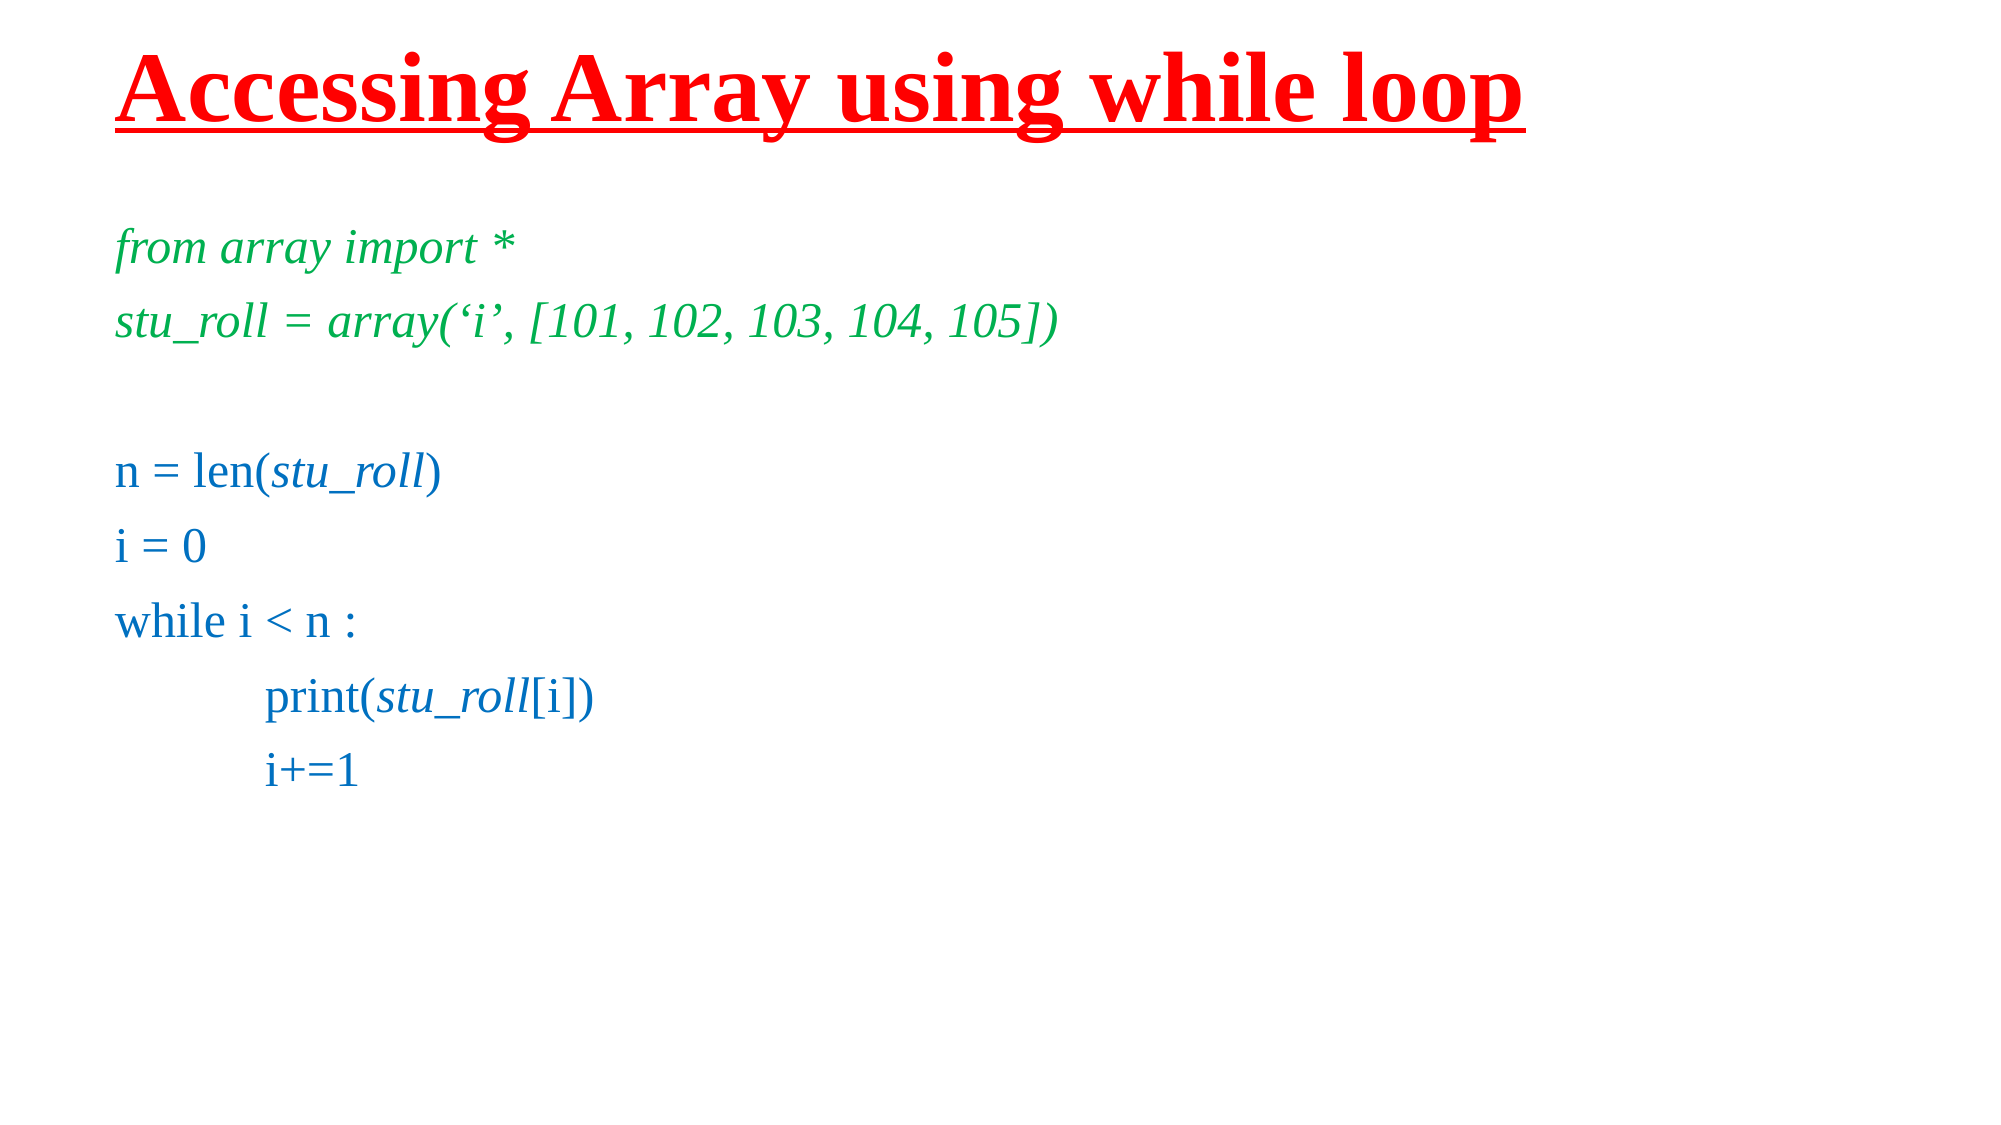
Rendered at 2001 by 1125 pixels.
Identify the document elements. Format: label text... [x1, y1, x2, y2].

title Accessing Array using while loop [99, 0, 1900, 184]
list from array import * stu_roll = array(‘i’, [101, 102, 103, 104, 105]) n = len(stu_roll) i = 0 while i < n : print(stu_roll[i]) i+=1 [99, 212, 1100, 1063]
